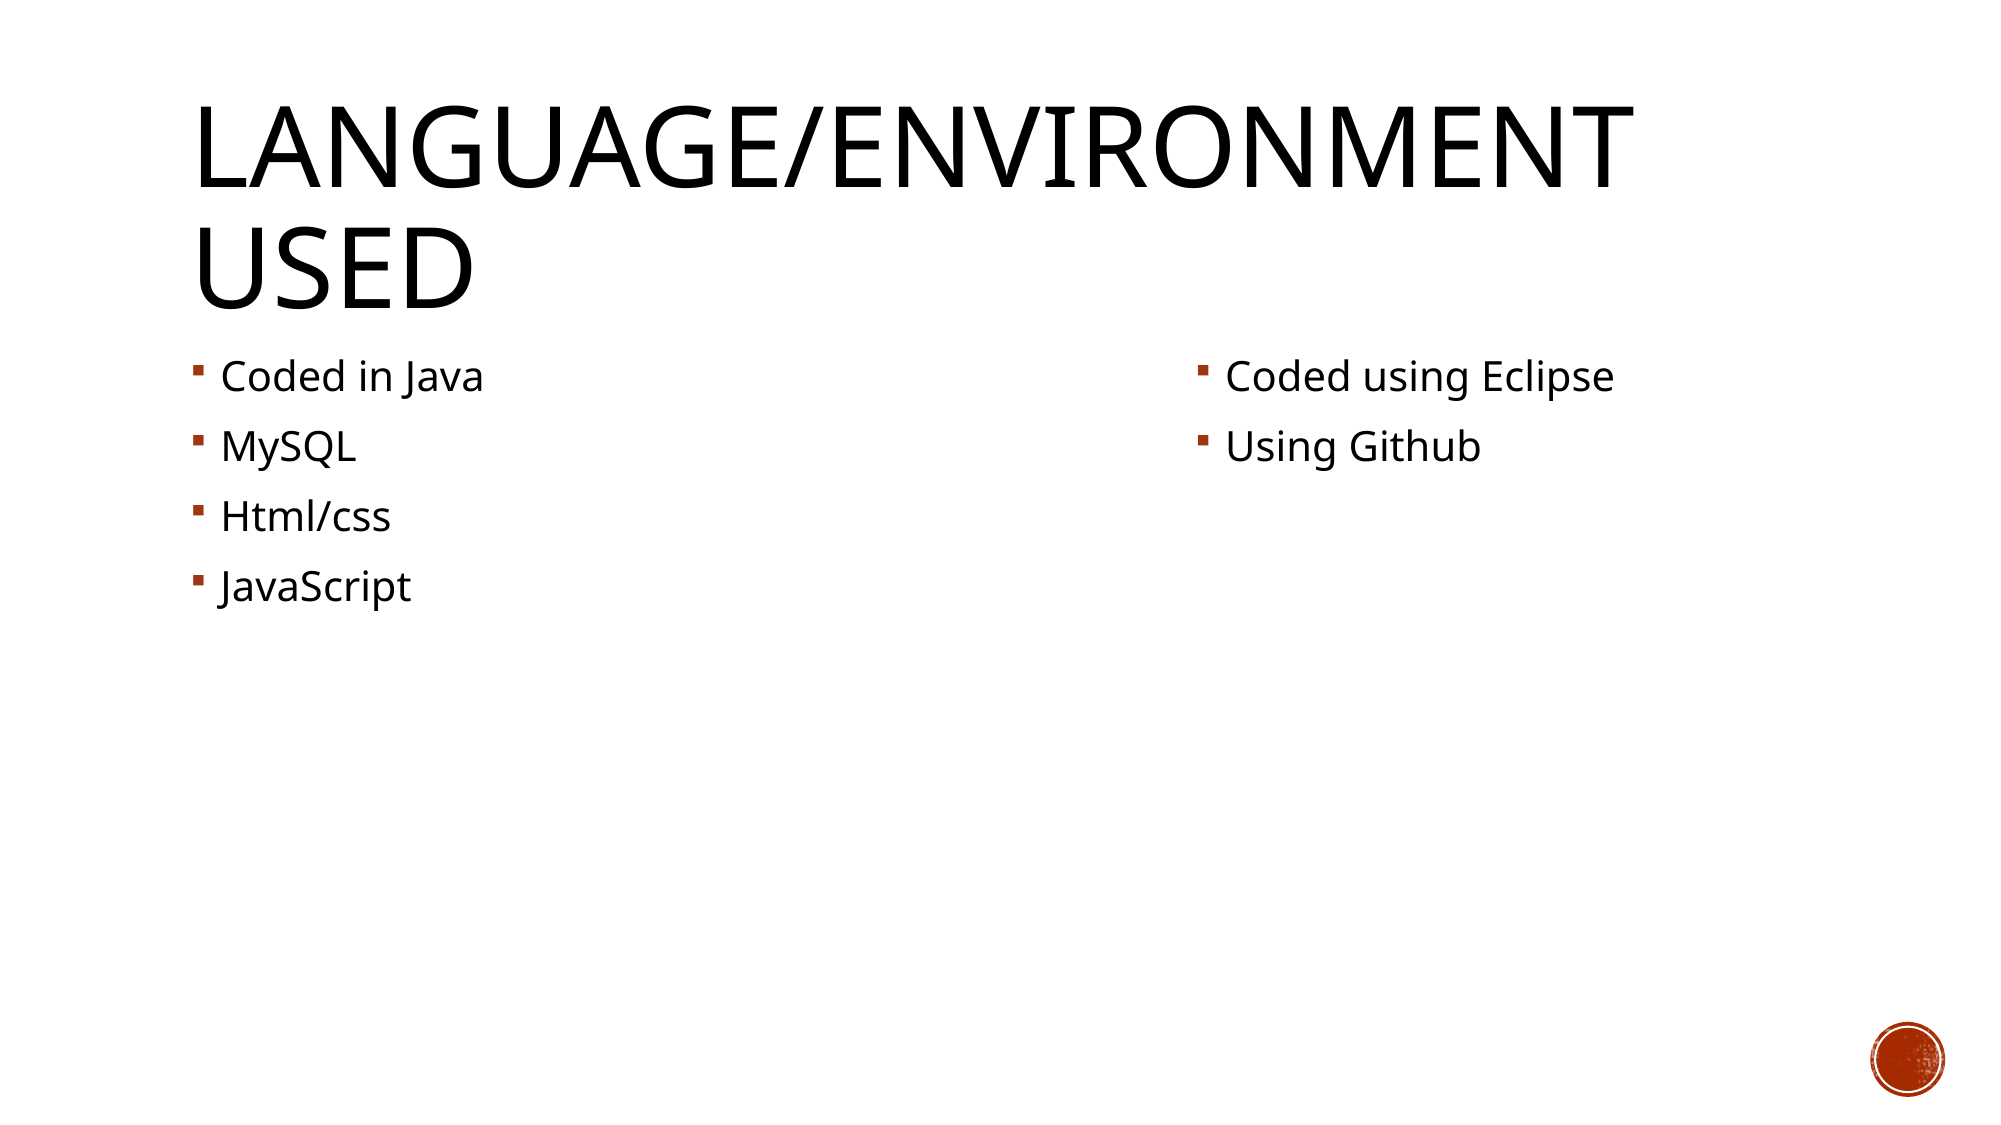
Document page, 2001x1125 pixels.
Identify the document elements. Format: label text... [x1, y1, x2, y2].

title LANGUAGE/ENVIRONMENT USED [175, 79, 1826, 344]
text_box Coded using Eclipse Using Github [1180, 347, 1804, 1013]
list Coded in Java MySQL Html/css JavaScript [175, 348, 800, 1013]
